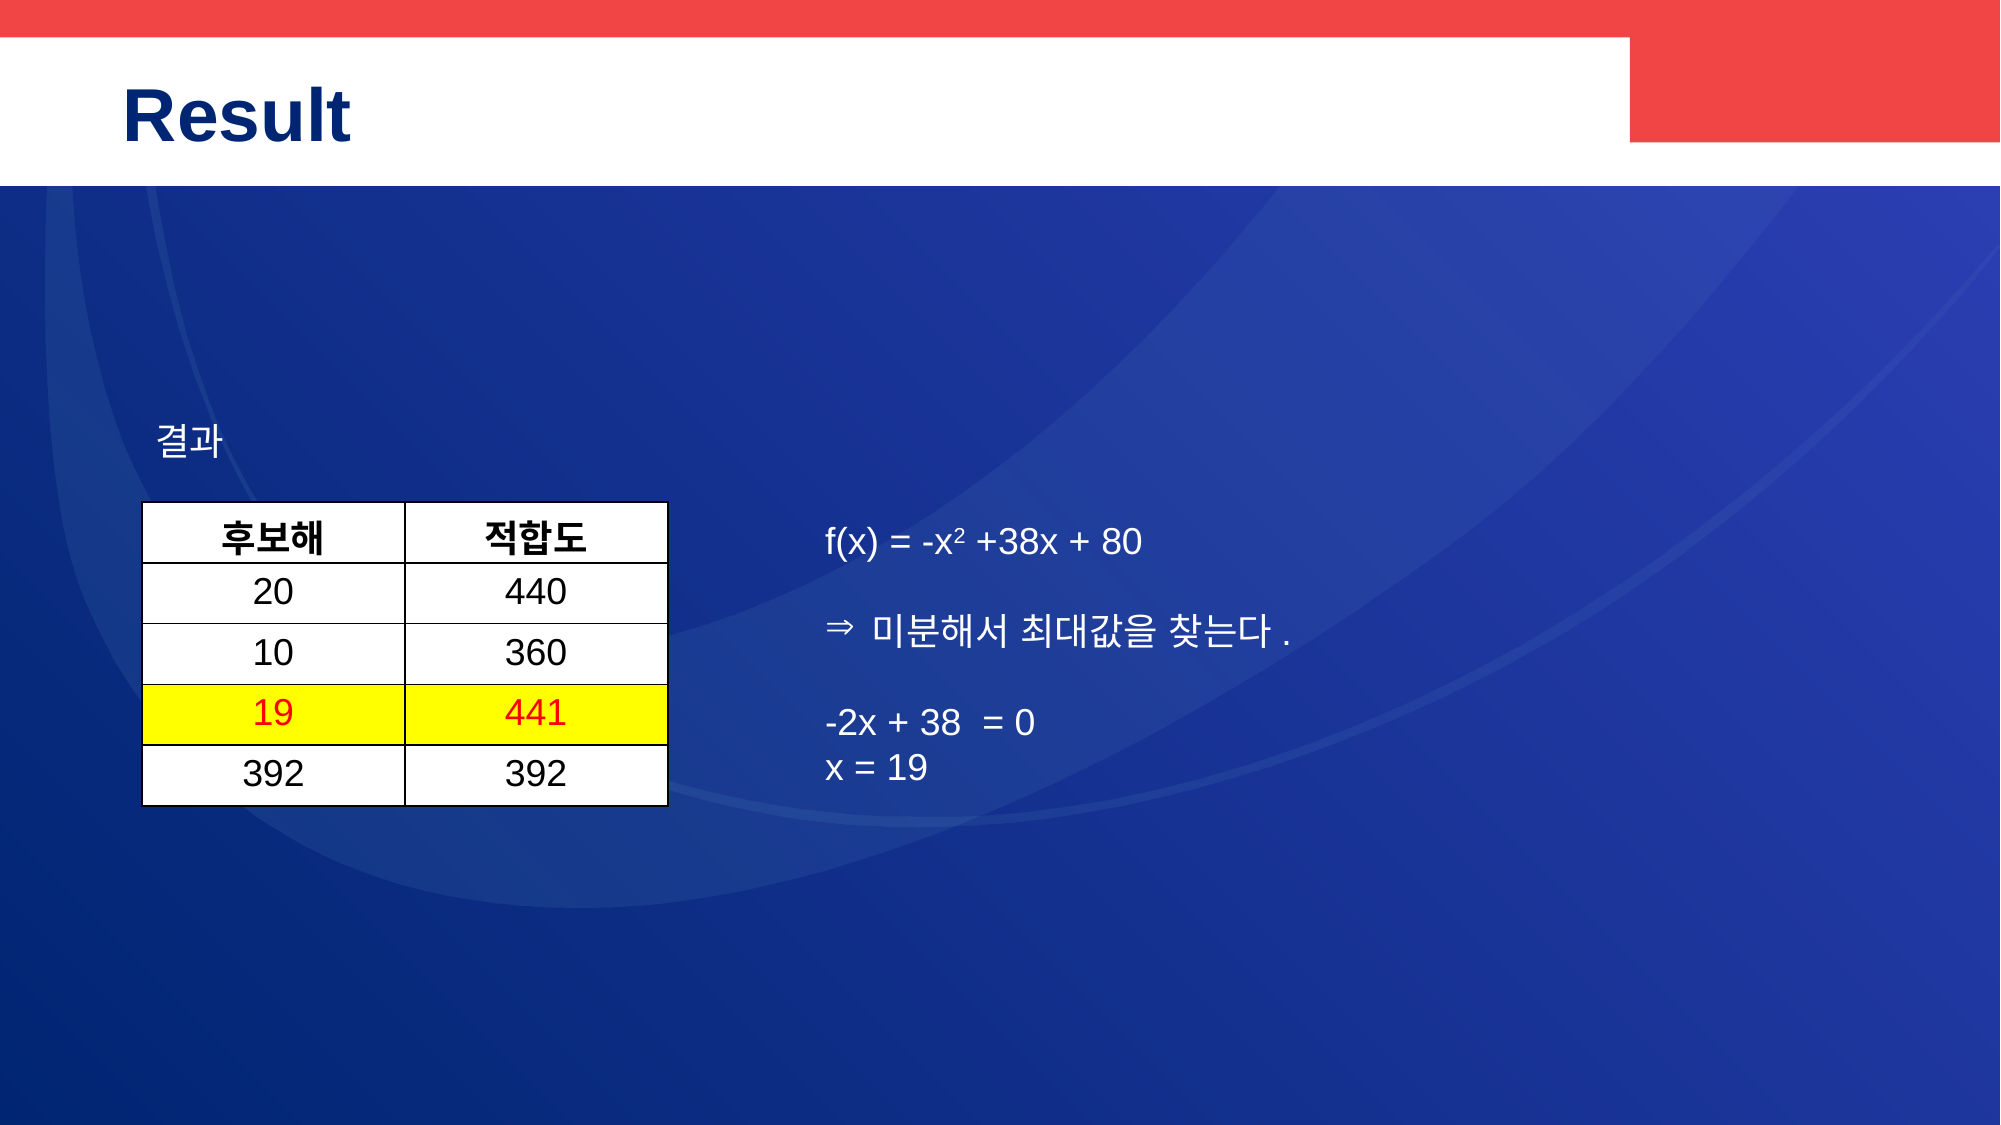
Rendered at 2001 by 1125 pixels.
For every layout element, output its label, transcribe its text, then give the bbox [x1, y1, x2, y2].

table_cell 20 [143, 564, 404, 623]
table_header 적합도 [406, 503, 667, 562]
table_cell 360 [406, 624, 667, 684]
table_cell 392 [406, 746, 667, 805]
table_cell 392 [143, 746, 404, 805]
text_box f(x) = -x2 +38x + 80 미분해서 최대값을 찾는다. -2x + 38 = 0 x = 19 [810, 510, 1307, 795]
text_box 결과 [140, 410, 240, 471]
table_cell 19 [143, 685, 404, 744]
title Result [108, 37, 1626, 186]
table_cell 10 [143, 624, 404, 684]
table_cell 441 [406, 685, 667, 744]
table_header 후보해 [143, 503, 404, 562]
table_cell 440 [406, 564, 667, 623]
